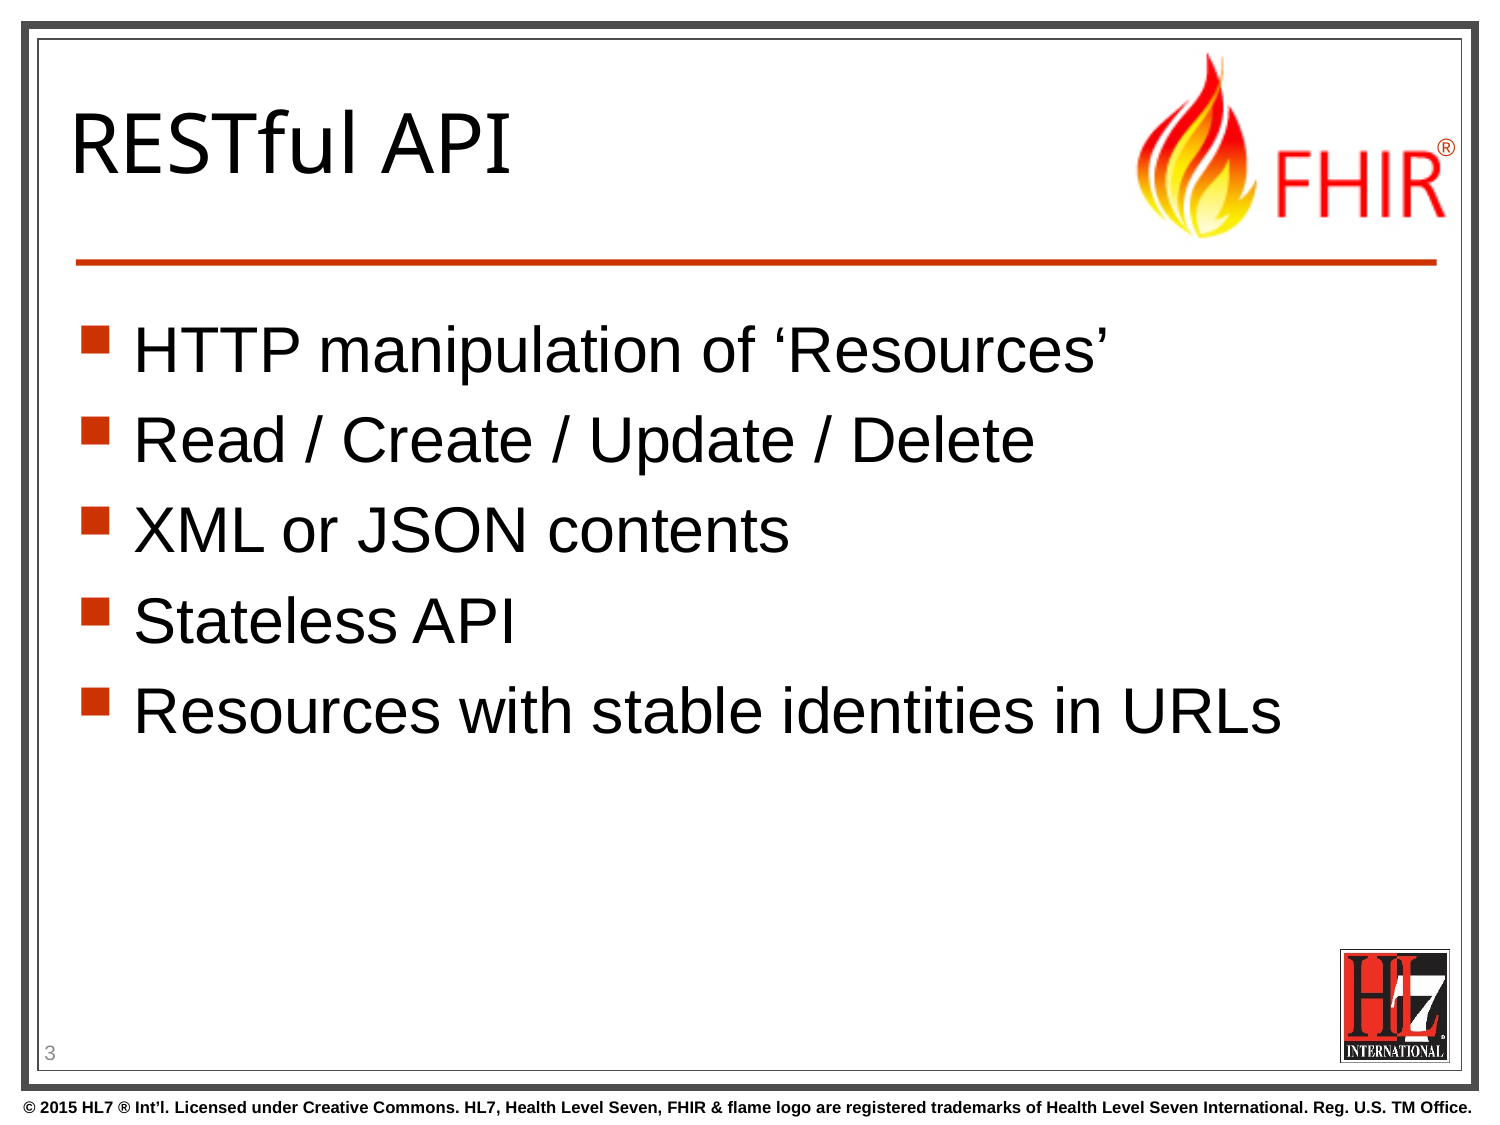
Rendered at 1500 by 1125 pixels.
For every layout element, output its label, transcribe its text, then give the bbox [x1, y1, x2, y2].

list HTTP manipulation of ‘Resources’ Read / Create / Update / Delete XML or JSON contents Stateless API Resources with stable identities in URLs [62, 299, 1438, 1059]
slide_number 3 [29, 1034, 148, 1071]
picture [1340, 949, 1450, 1063]
picture [1124, 42, 1458, 249]
title RESTful API [53, 54, 1128, 244]
